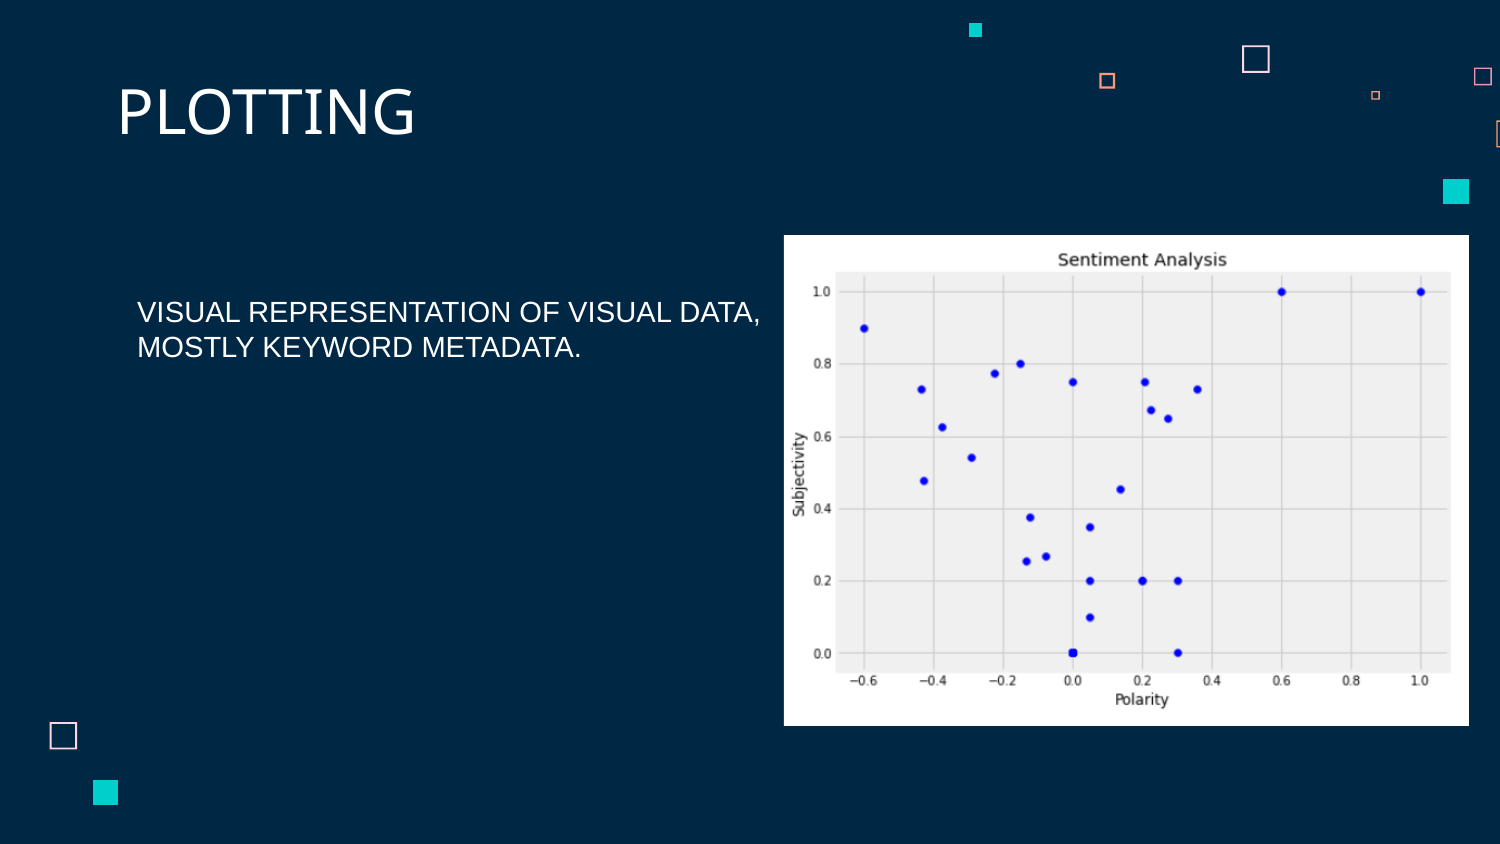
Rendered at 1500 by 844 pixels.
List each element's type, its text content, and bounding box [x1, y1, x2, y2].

text_box VISUAL REPRESENTATION OF VISUAL DATA, MOSTLY KEYWORD METADATA. [122, 285, 778, 371]
picture [783, 235, 1470, 726]
title PLOTTING [101, 67, 878, 163]
